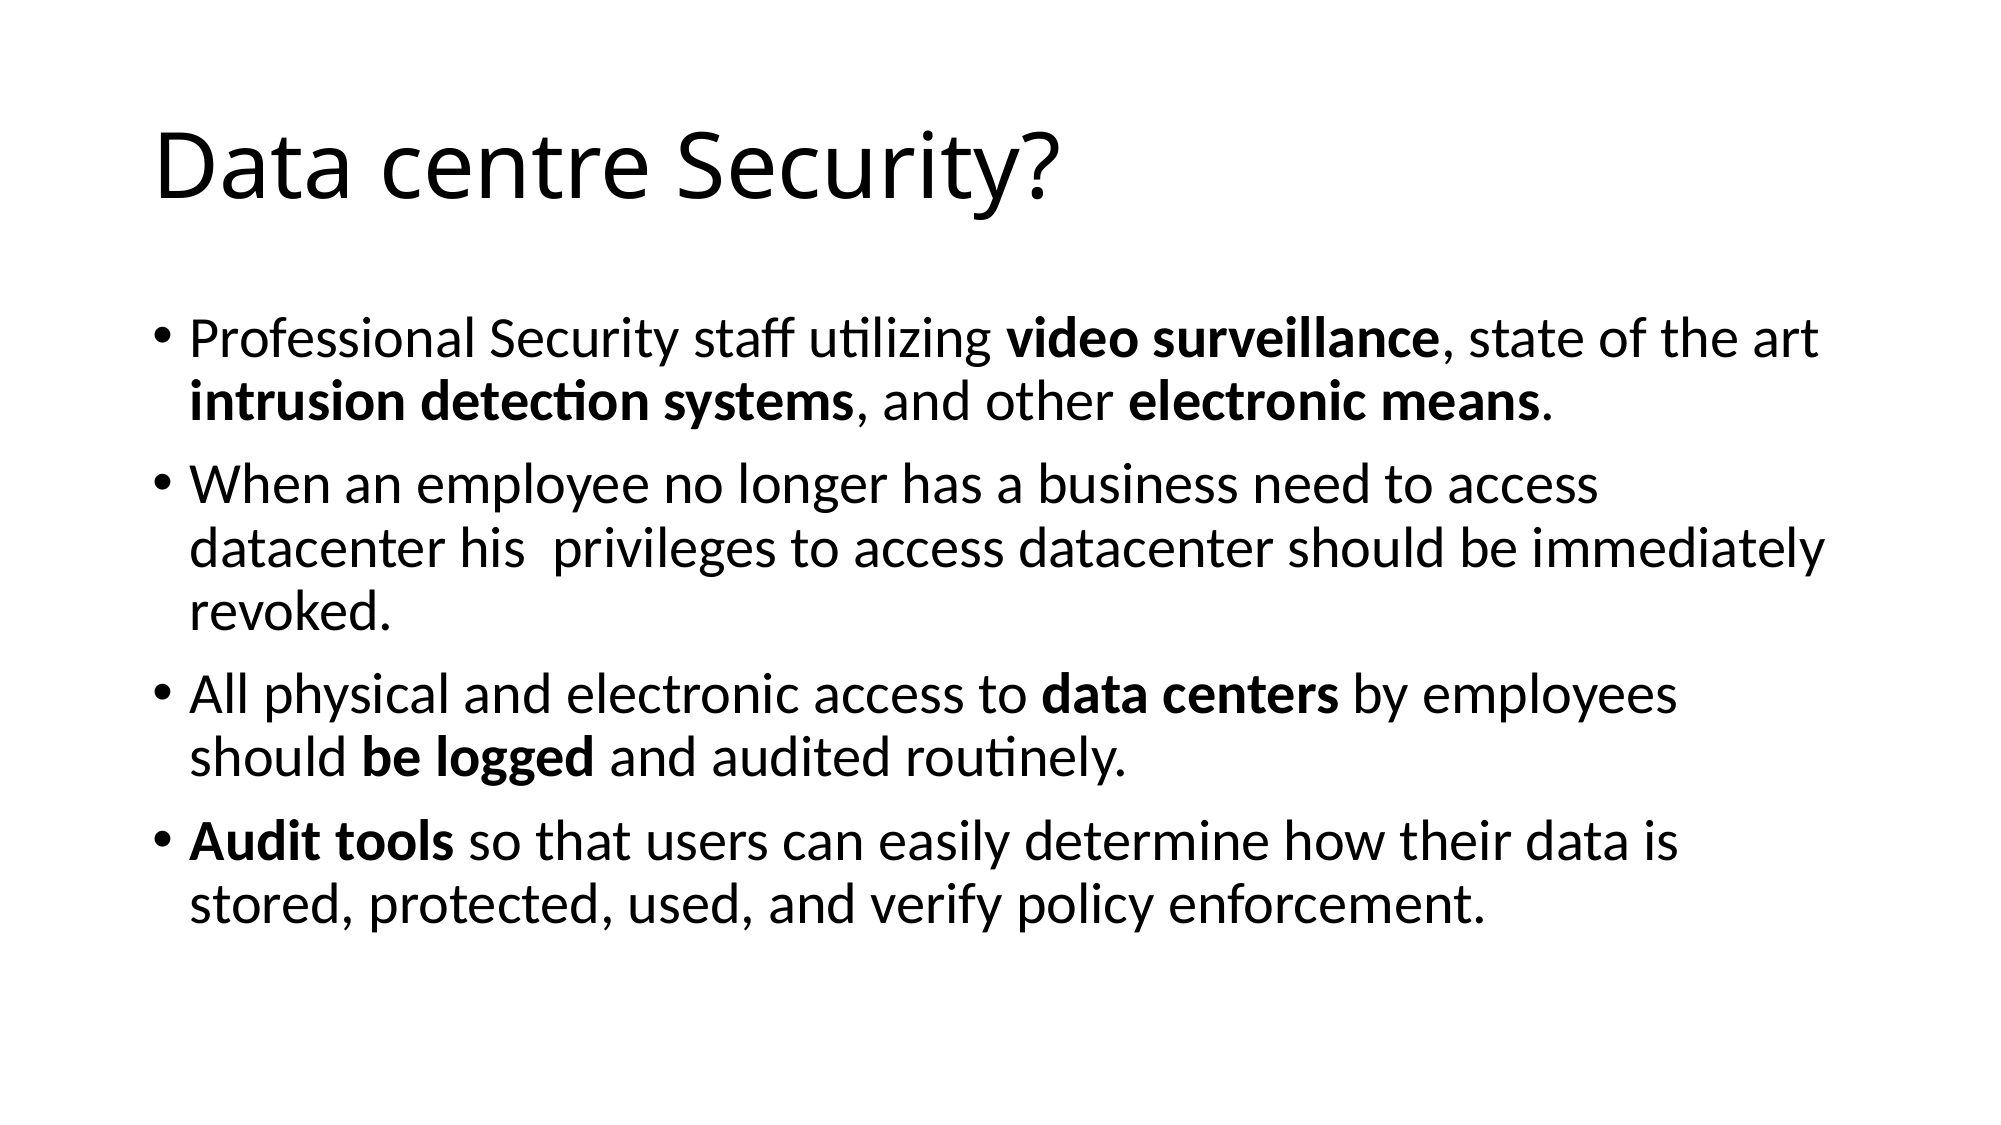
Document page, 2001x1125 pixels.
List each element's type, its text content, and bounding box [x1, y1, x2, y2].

title Data centre Security? [137, 59, 1863, 278]
list Professional Security staff utilizing video surveillance, state of the art intrusion detection systems, and other electronic means. When an employee no longer has a business need to access datacenter his privileges to access datacenter should be immediately revoked. All physical and electronic access to data centers by employees should be logged and audited routinely. Audit tools so that users can easily determine how their data is stored, protected, used, and verify policy enforcement. [137, 299, 1863, 1014]
